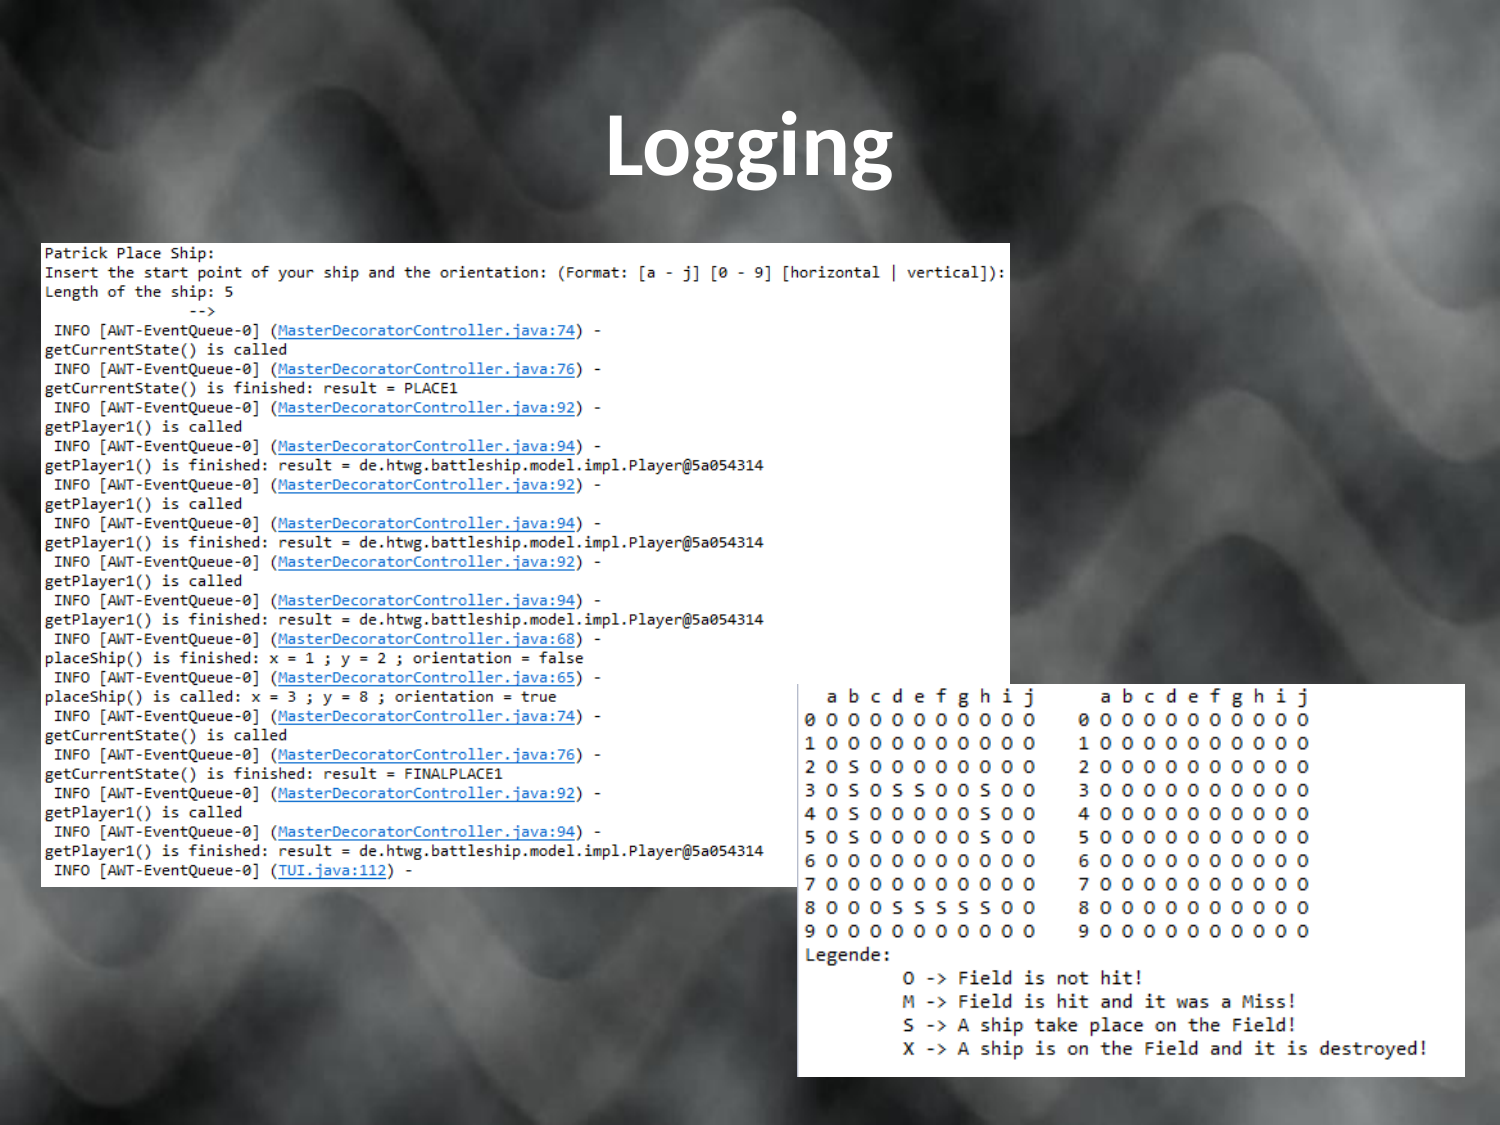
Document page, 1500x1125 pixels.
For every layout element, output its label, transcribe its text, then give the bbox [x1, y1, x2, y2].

text_box Logging [74, 45, 1425, 233]
picture [0, 0, 1500, 1125]
